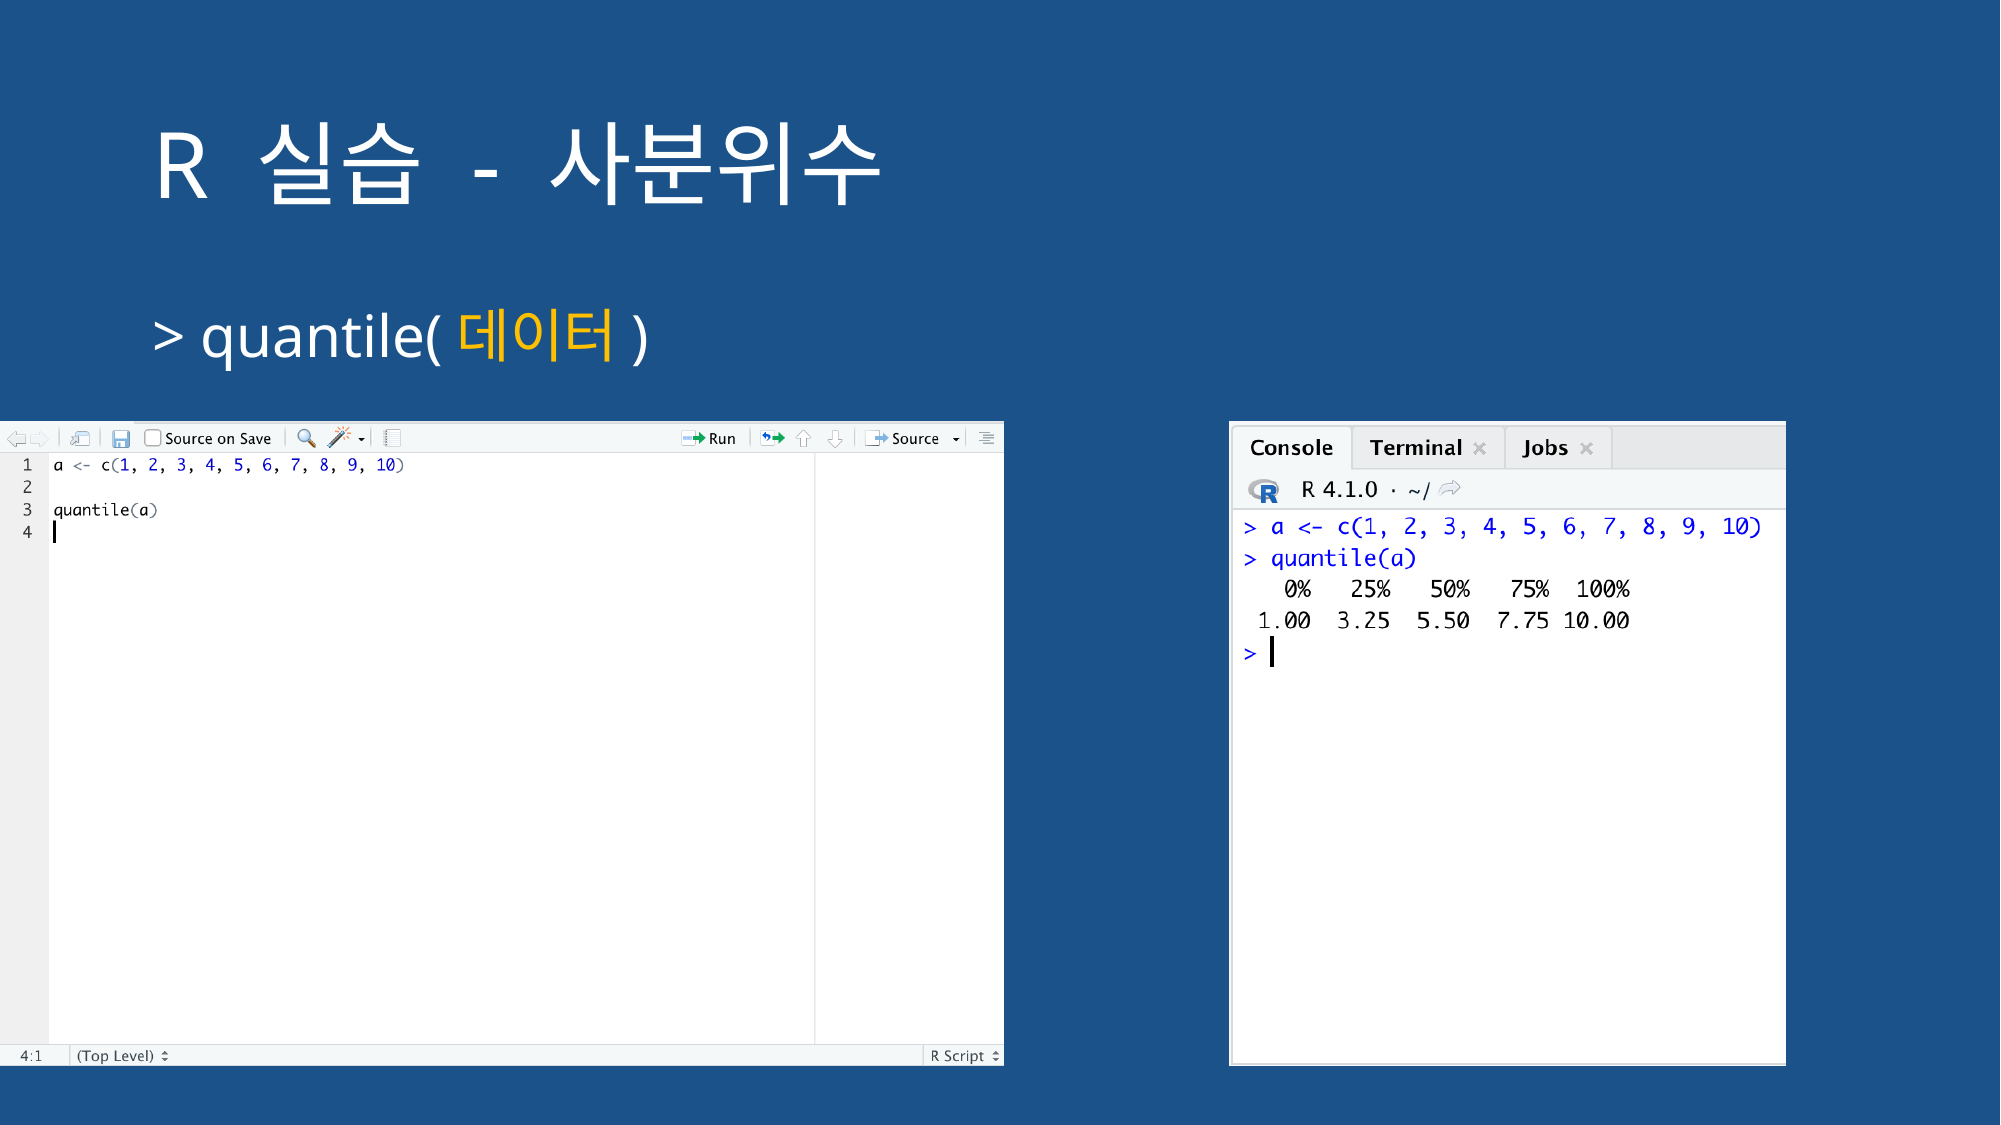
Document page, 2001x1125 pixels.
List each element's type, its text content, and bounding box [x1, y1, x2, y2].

title R 실습 - 사분위수 [137, 59, 1863, 278]
picture [0, 421, 1004, 1066]
list > quantile(데이터) [137, 299, 1863, 1014]
picture [1228, 421, 1786, 1066]
